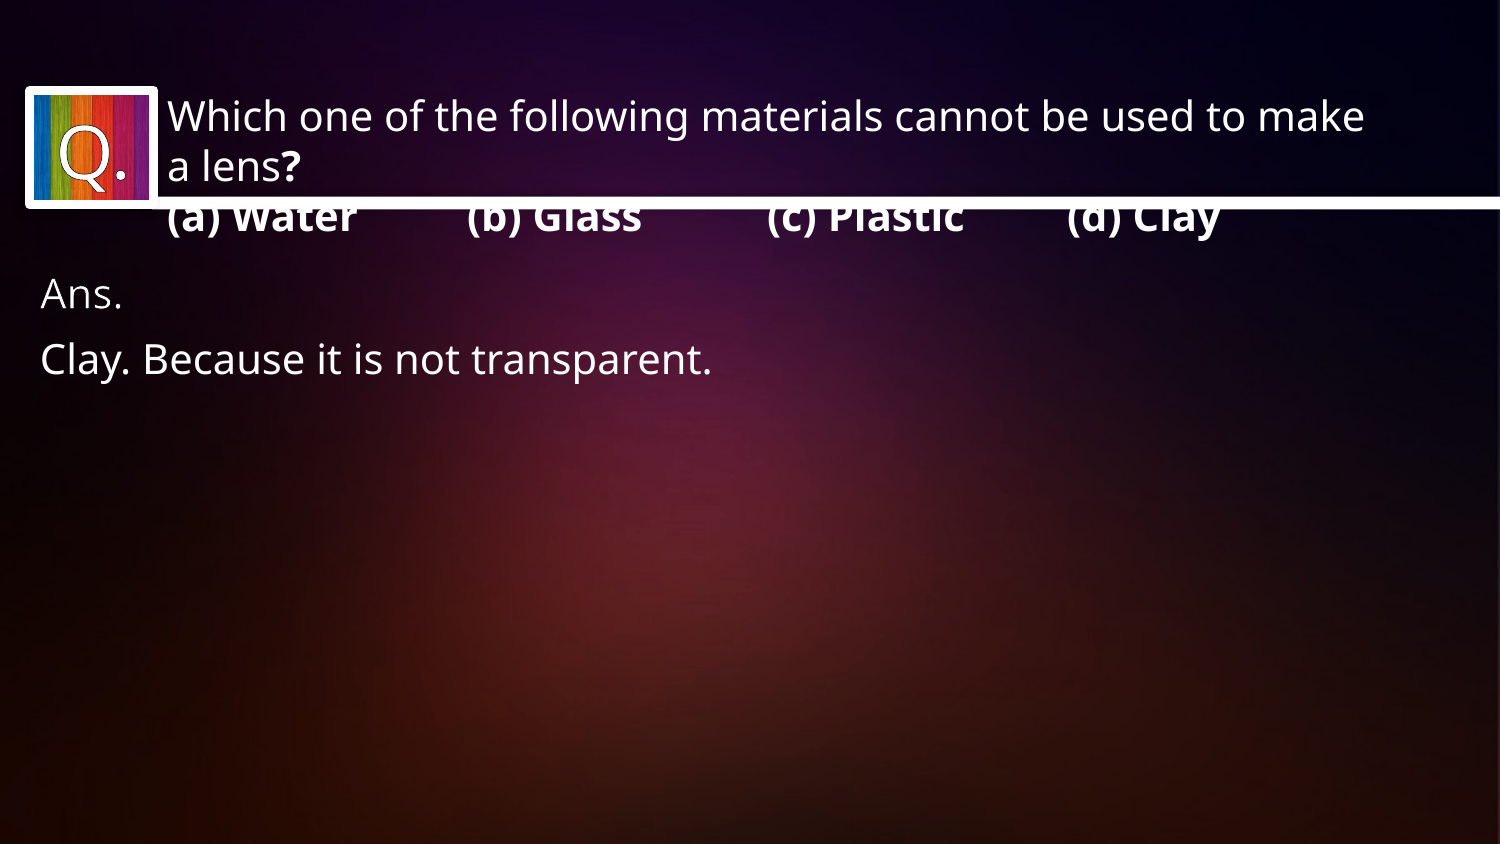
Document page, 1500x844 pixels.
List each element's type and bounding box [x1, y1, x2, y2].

text_box [29, 82, 1500, 210]
picture [0, 0, 1500, 844]
